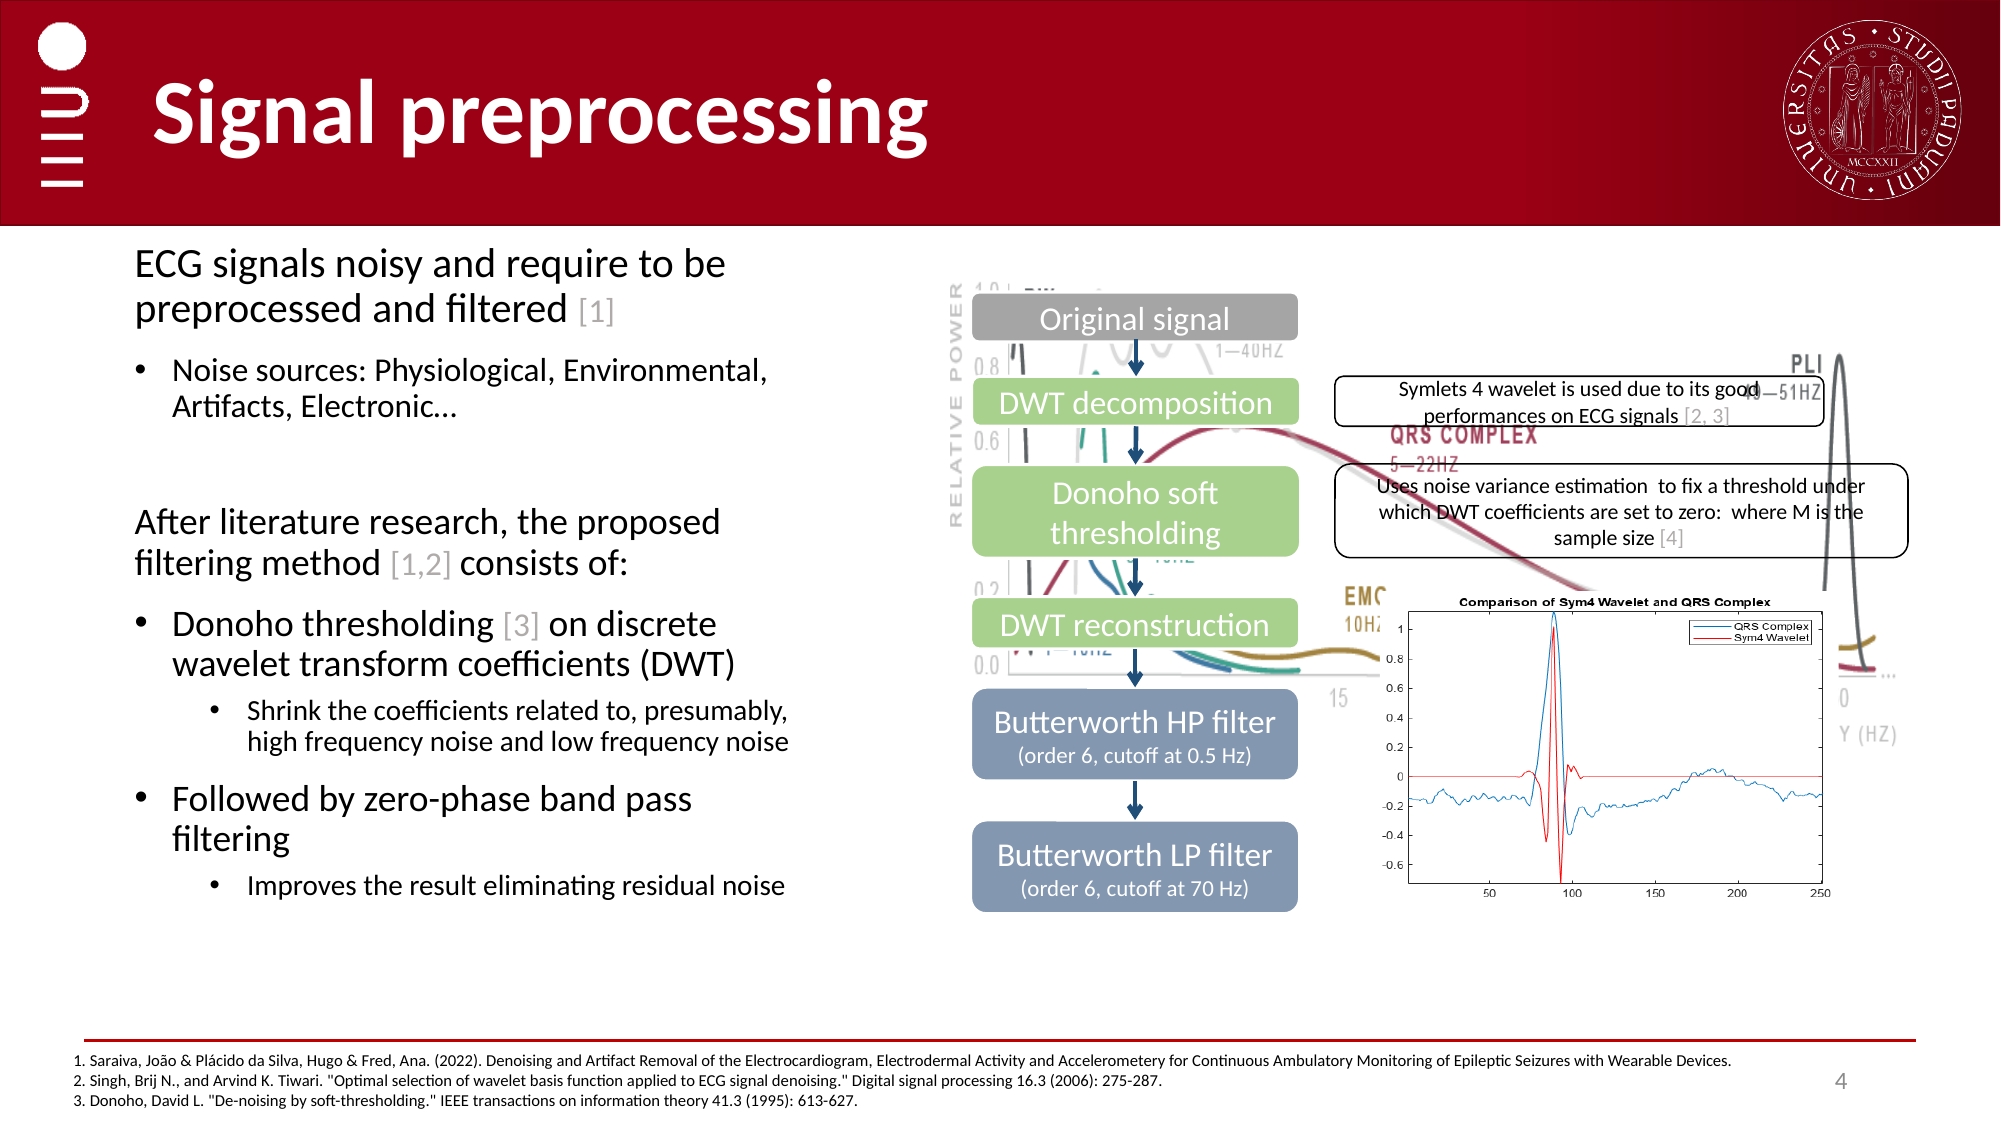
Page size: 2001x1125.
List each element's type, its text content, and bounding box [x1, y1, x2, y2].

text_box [970, 291, 1908, 914]
picture [1783, 20, 1963, 200]
list ECG signals noisy and require to be preprocessed and filtered [1] Noise sources: Physiological, Environmental, Artifacts, Electronic… After literature research, the proposed filtering method [1,2] consists of: Donoho thresholding [3] on discrete wavelet transform coefficients (DWT) Shrink the coefficients related to, presumably, high frequency noise and low frequency noise Followed by zero-phase band pass filtering Improves the result eliminating residual noise [119, 234, 807, 1009]
picture [930, 262, 1908, 760]
text_box 1. Saraiva, João & Plácido da Silva, Hugo & Fred, Ana. (2022). Denoising and Artifact Removal of the Electrocardiogram, Electrodermal Activity and Accelerometery for Continuous Ambulatory Monitoring of Epileptic Seizures with Wearable Devices. 2. Singh, Brij N., and Arvind K. Tiwari. "Optimal selection of wavelet basis function applied to ECG signal denoising." Digital signal processing 16.3 (2006): 275-287. 3. Donoho, David L. "De-noising by soft-thresholding." IEEE transactions on information theory 41.3 (1995): 613-627. [58, 1042, 1883, 1125]
title Signal preprocessing [137, 34, 1610, 194]
